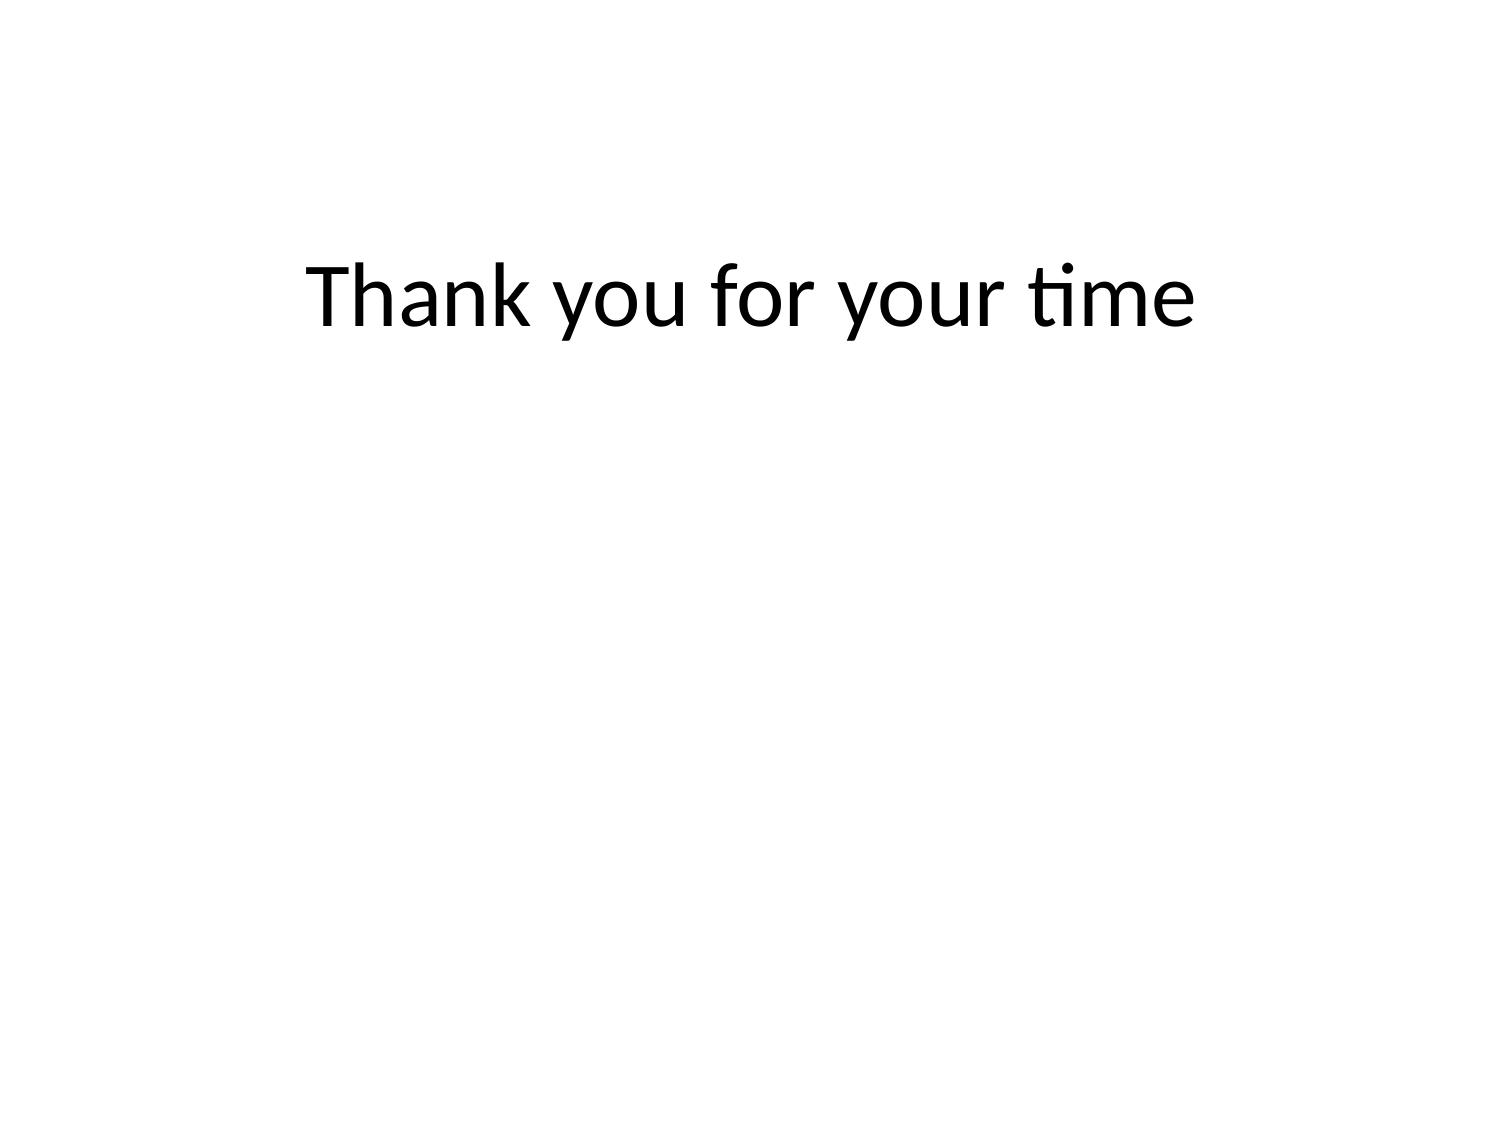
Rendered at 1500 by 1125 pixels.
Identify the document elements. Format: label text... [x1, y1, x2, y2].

title Thank you for your time [76, 196, 1427, 384]
